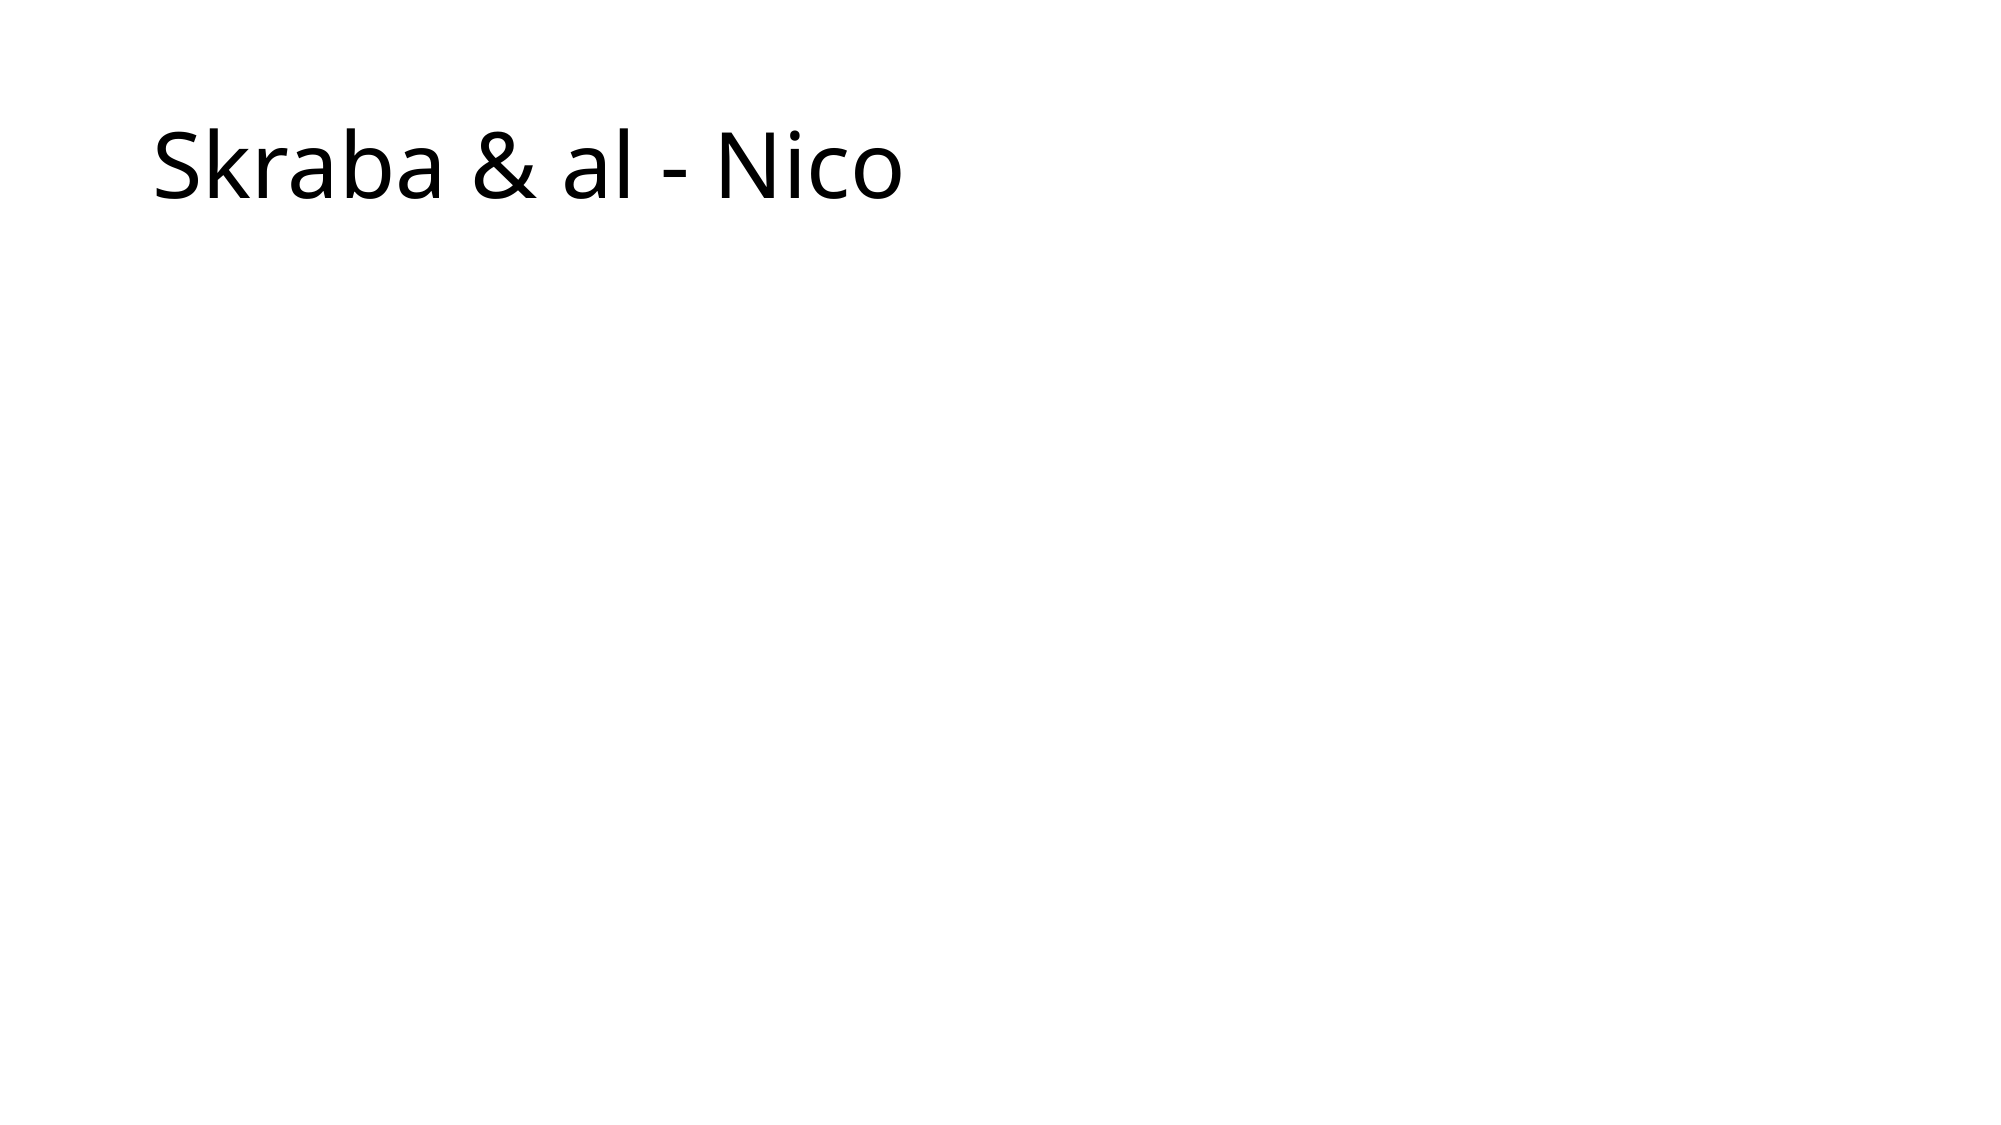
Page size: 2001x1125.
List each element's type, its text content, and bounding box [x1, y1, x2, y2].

title Skraba & al - Nico [137, 59, 1863, 278]
